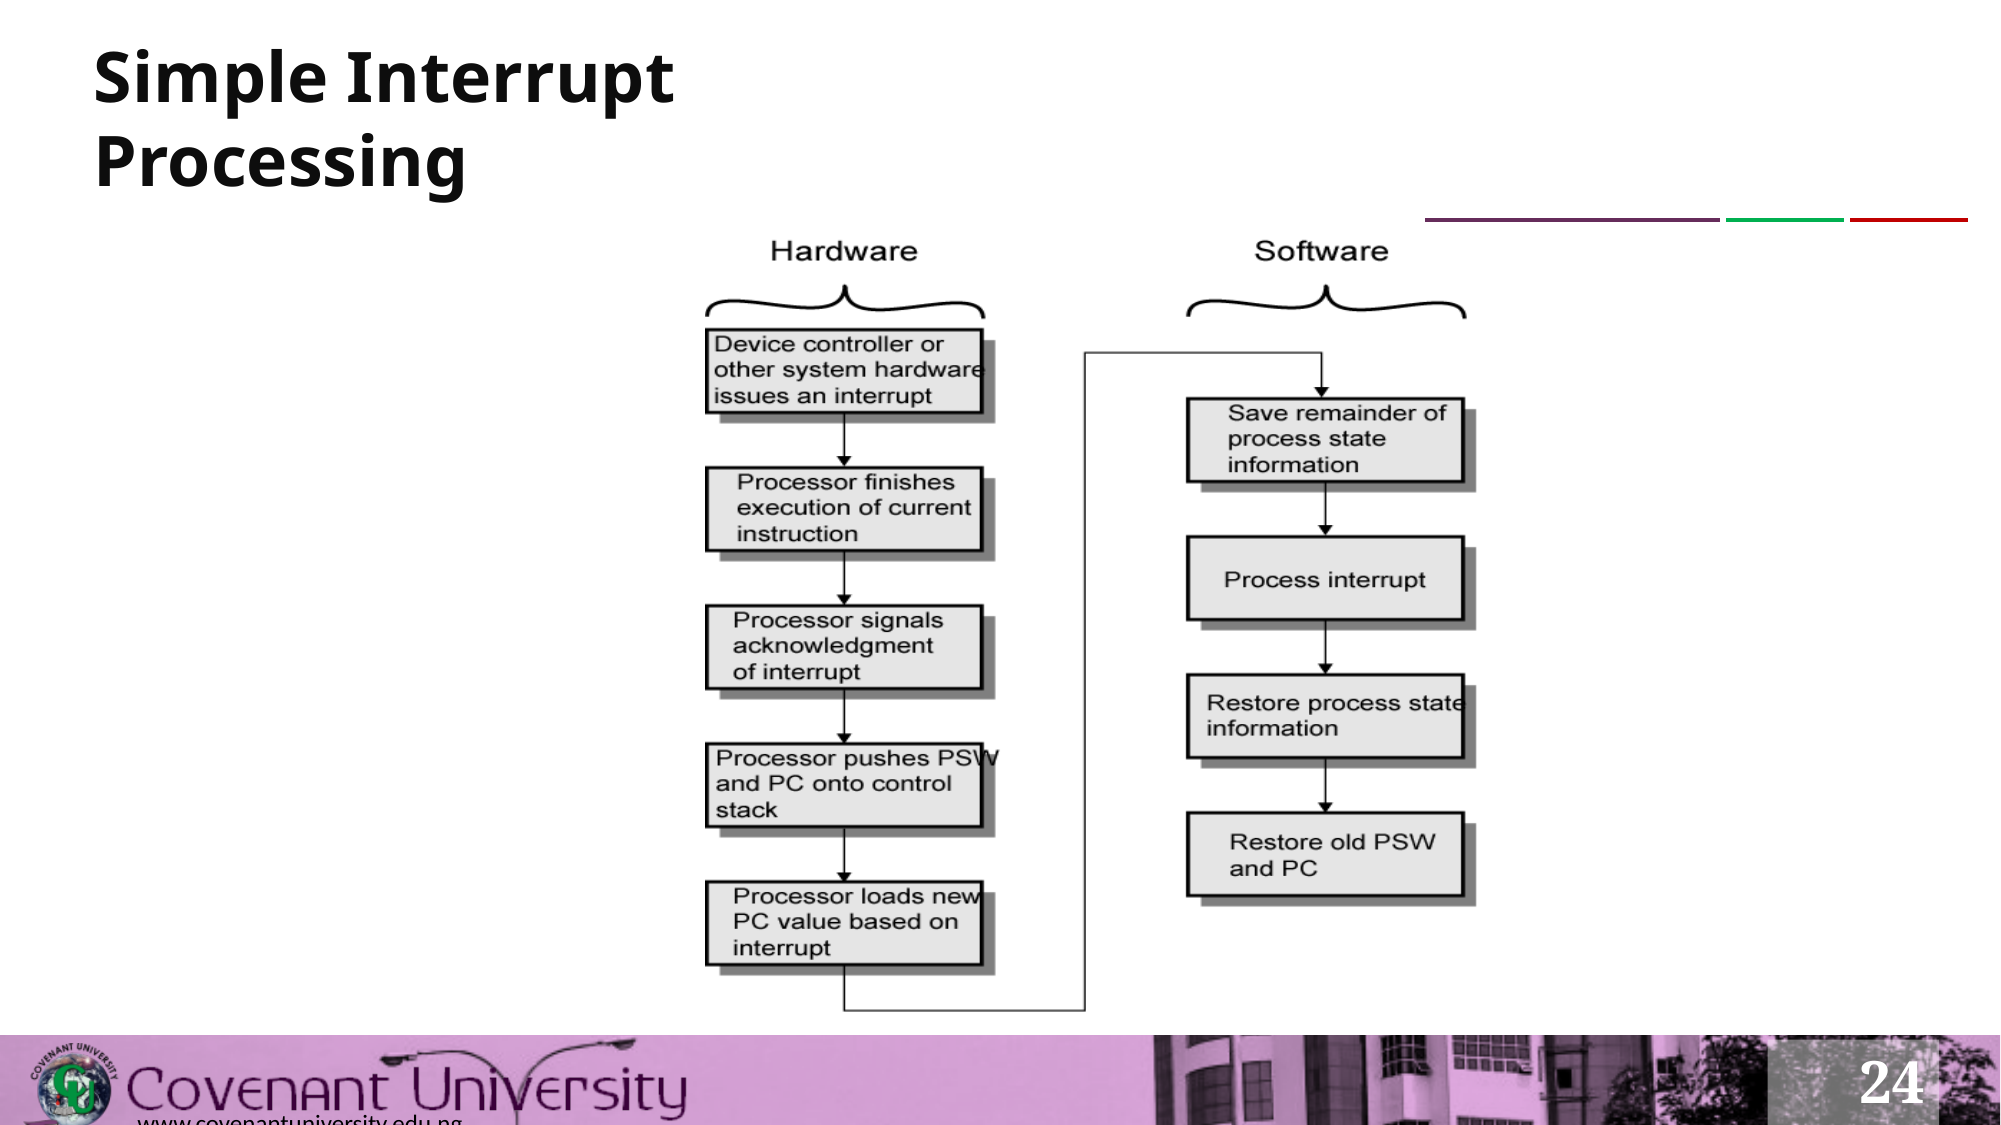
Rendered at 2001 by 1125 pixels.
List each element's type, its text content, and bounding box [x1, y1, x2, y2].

picture [23, 1036, 1071, 1125]
title Simple Interrupt Processing [74, 20, 2000, 213]
picture [704, 233, 1477, 1018]
